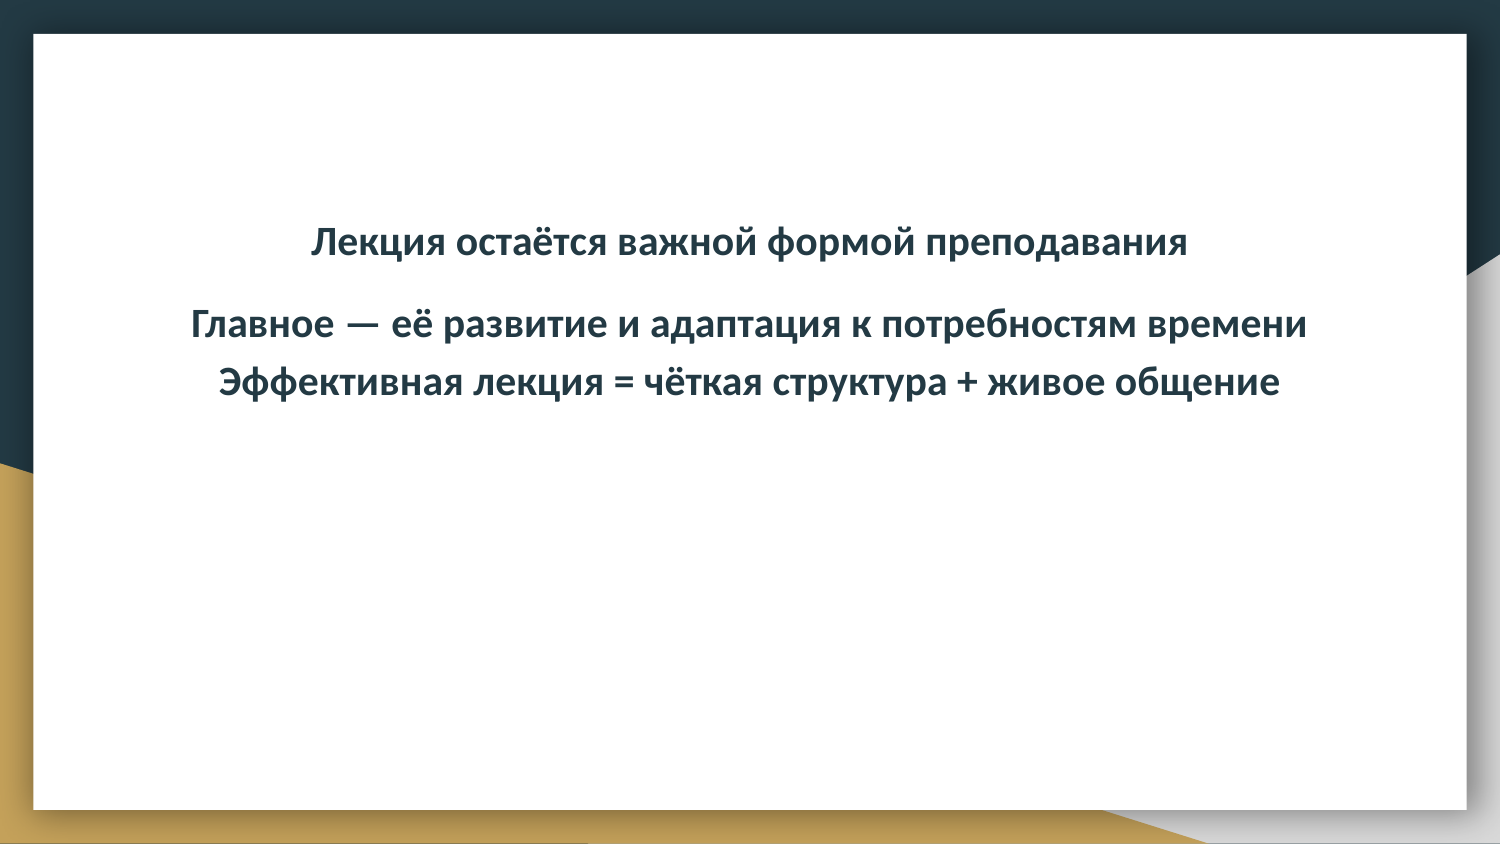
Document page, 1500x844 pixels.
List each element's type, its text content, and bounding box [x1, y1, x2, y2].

list Лекция остаётся важной формой преподавания Главное — её развитие и адаптация к потребностям времени Эффективная лекция = чёткая структура + живое общение [134, 190, 1366, 796]
